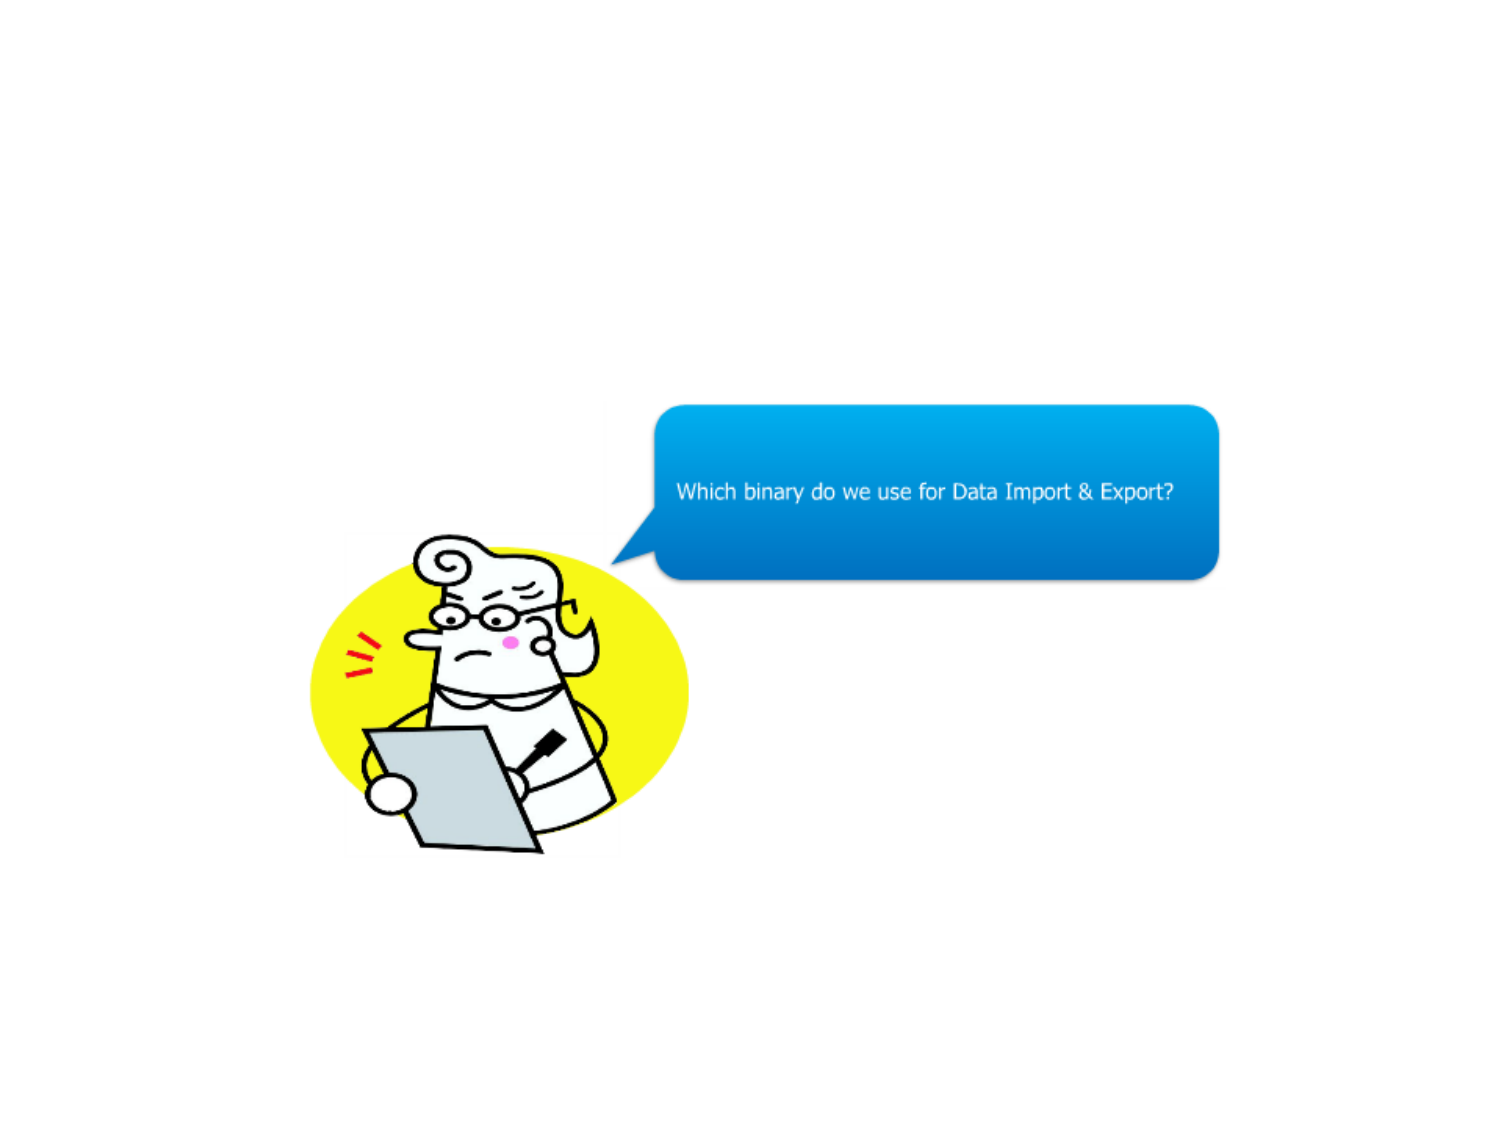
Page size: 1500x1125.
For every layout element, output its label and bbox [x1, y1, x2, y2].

list [254, 386, 1246, 881]
